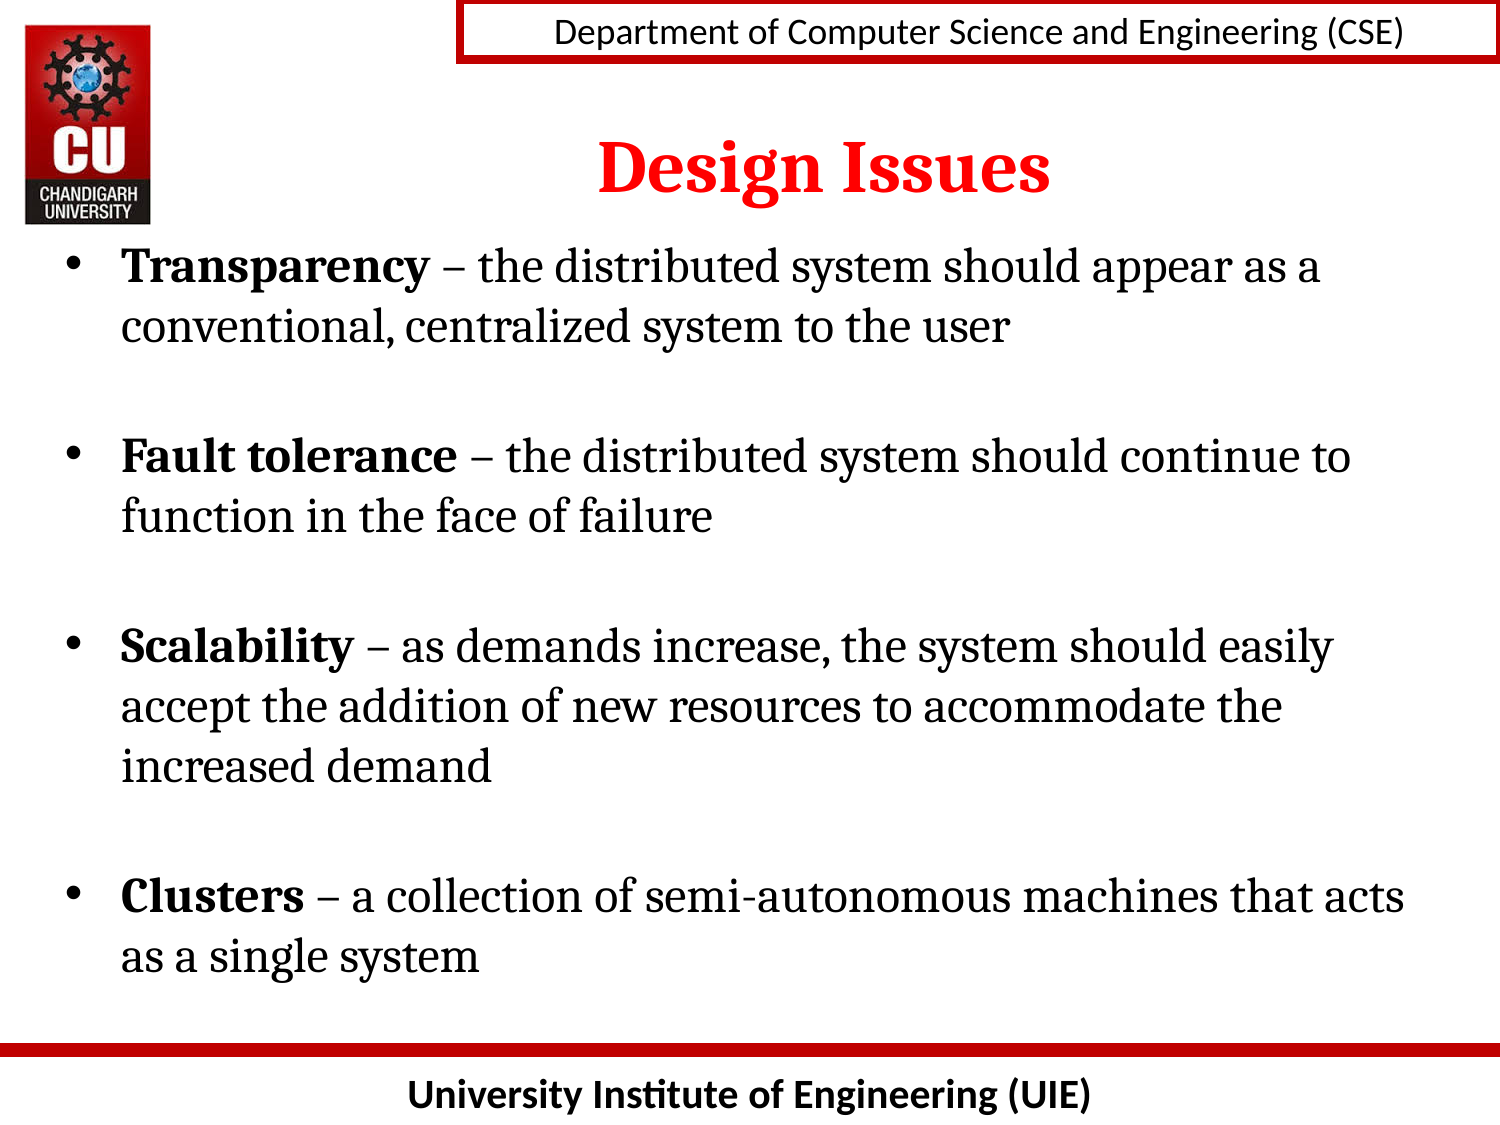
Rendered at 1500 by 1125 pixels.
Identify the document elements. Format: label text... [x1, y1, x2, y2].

title Design Issues [174, 37, 1475, 288]
list Transparency – the distributed system should appear as a conventional, centralized system to the user Fault tolerance – the distributed system should continue to function in the face of failure Scalability – as demands increase, the system should easily accept the addition of new resources to accommodate the increased demand Clusters – a collection of semi-autonomous machines that acts as a single system [50, 224, 1463, 1038]
picture [24, 24, 151, 225]
